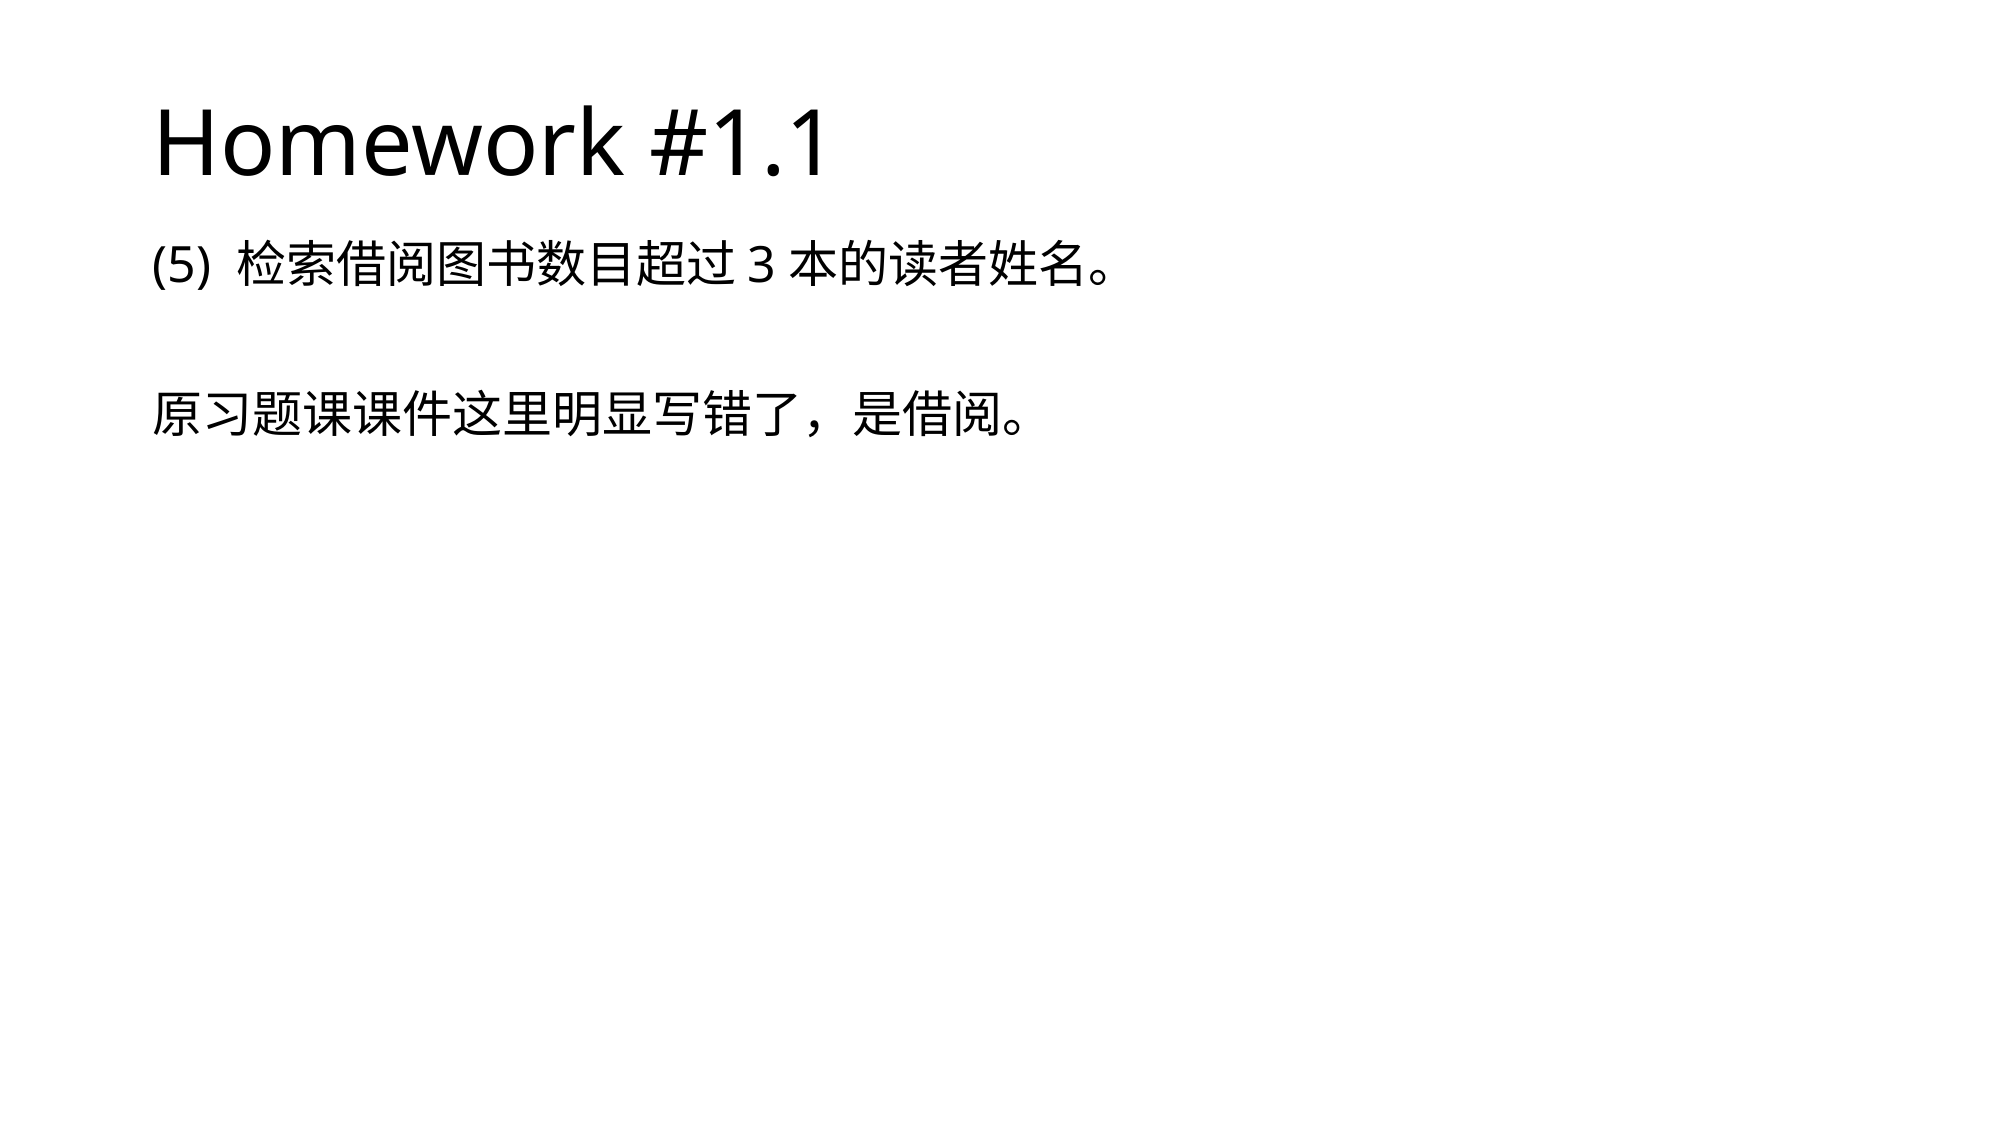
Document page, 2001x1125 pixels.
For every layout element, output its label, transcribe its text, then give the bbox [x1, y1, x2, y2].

title Homework #1.1 [137, 59, 1863, 232]
